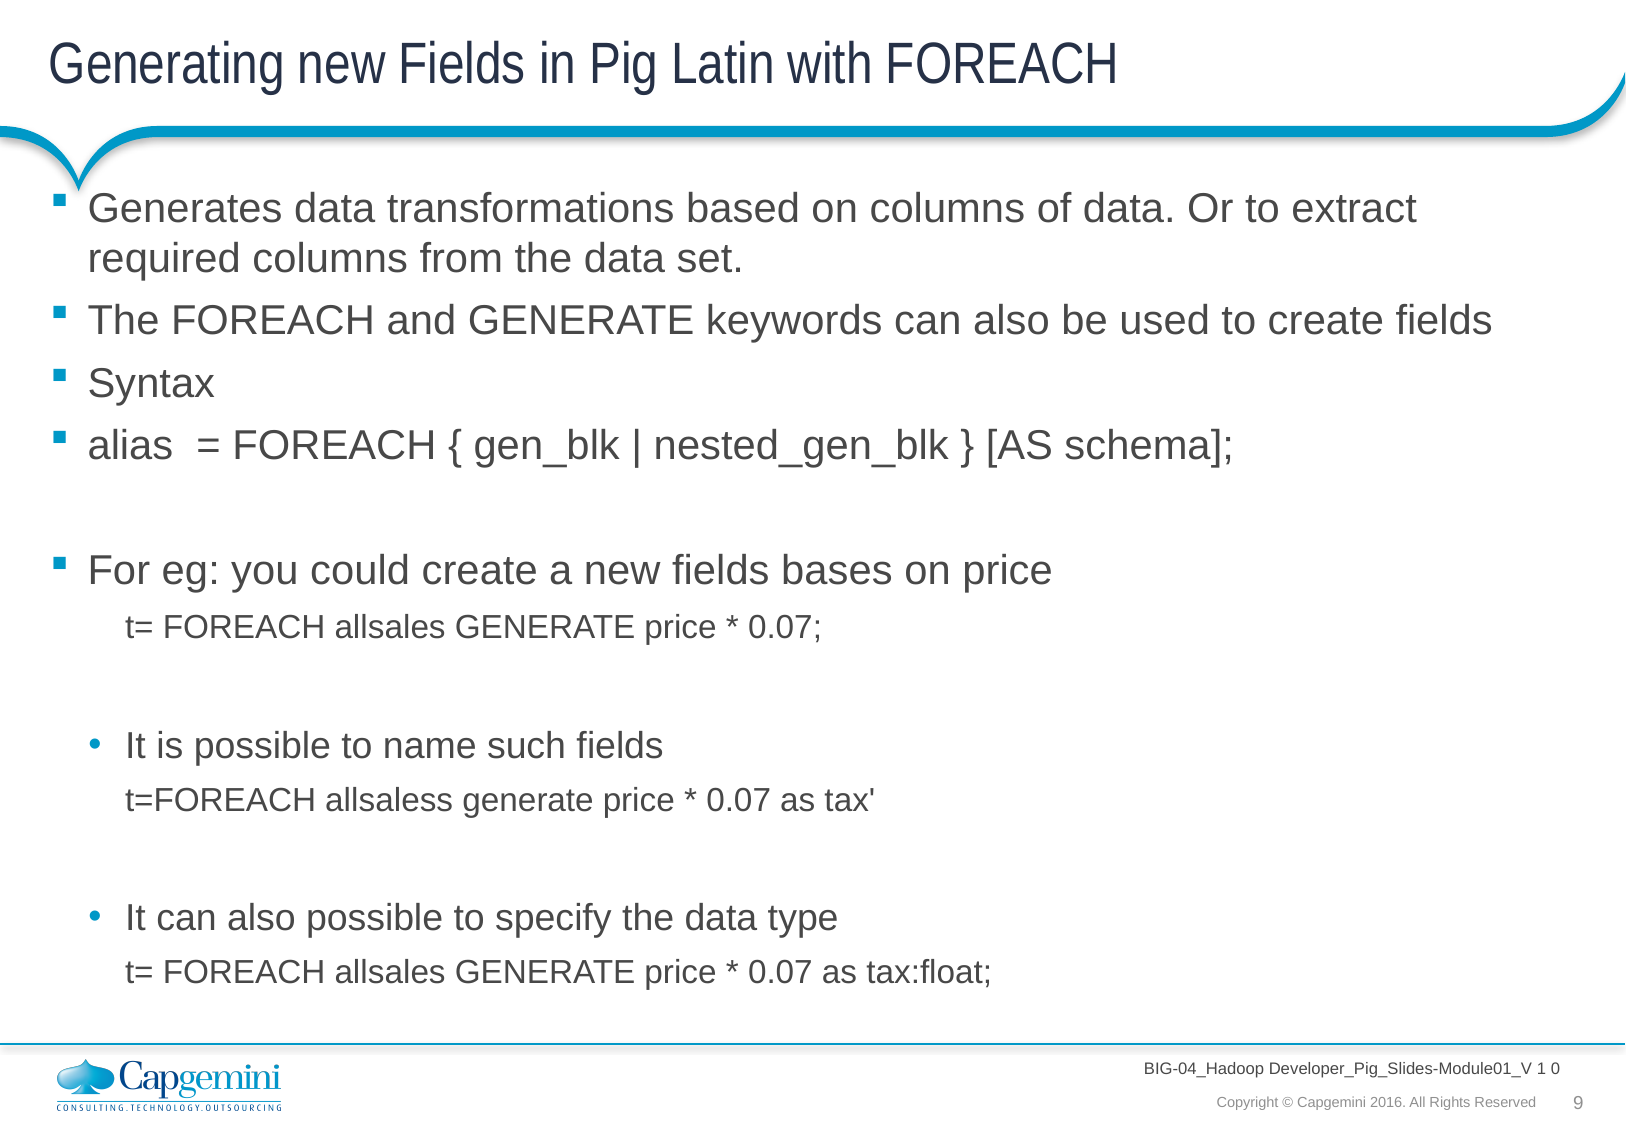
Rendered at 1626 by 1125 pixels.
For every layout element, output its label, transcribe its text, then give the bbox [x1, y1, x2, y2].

picture [57, 1059, 281, 1111]
list Generates data transformations based on columns of data. Or to extract required columns from the data set. The FOREACH and GENERATE keywords can also be used to create fields Syntax alias = FOREACH { gen_blk | nested_gen_blk } [AS schema]; For eg: you could create a new fields bases on price t= FOREACH allsales GENERATE price * 0.07; It is possible to name such fields t=FOREACH allsaless generate price * 0.07 as tax' It can also possible to specify the data type t= FOREACH allsales GENERATE price * 0.07 as tax:float; [50, 174, 1563, 1025]
title Generating new Fields in Pig Latin with FOREACH [0, 0, 1625, 132]
